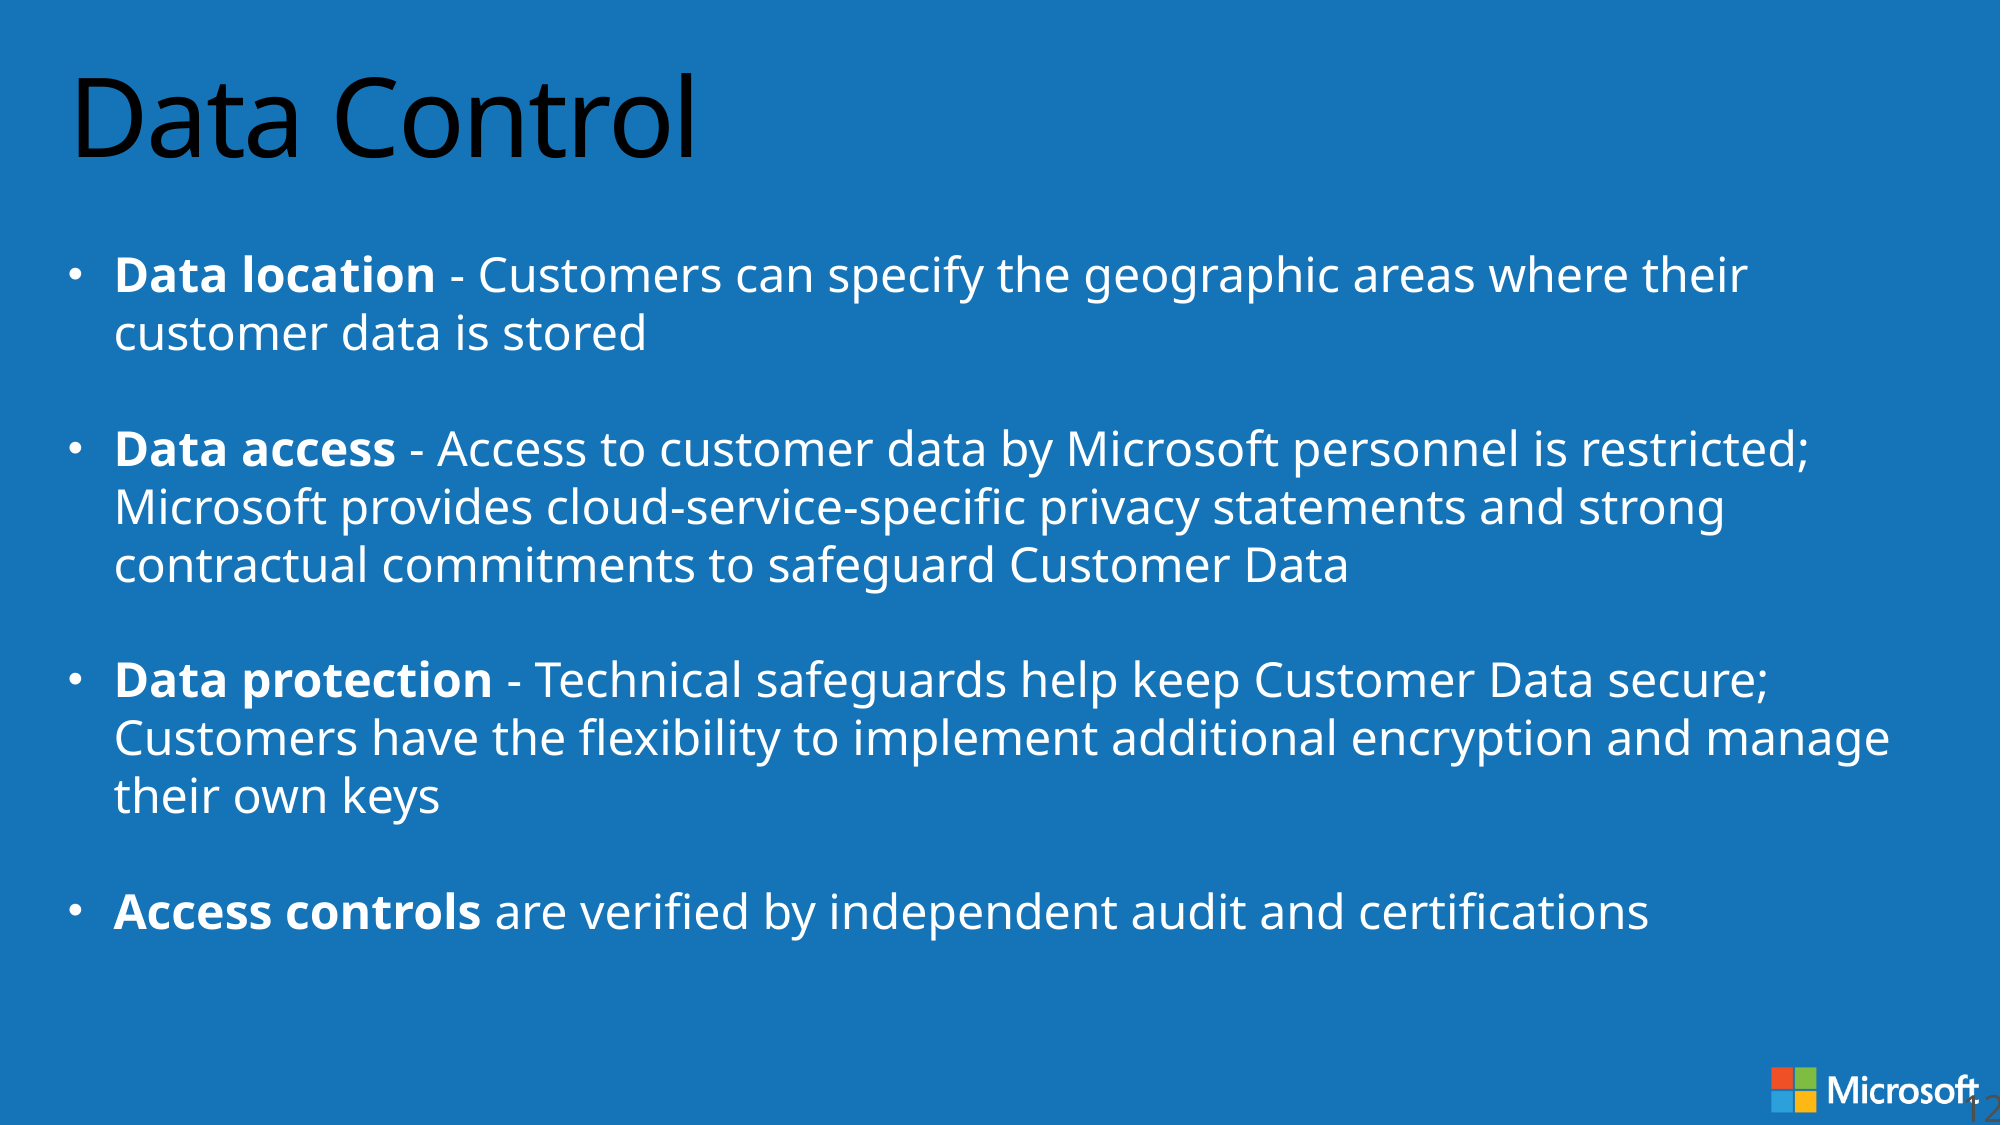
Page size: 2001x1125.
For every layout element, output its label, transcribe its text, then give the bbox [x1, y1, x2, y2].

title Data Control [44, 47, 1938, 196]
text_box 12 [1947, 1077, 2000, 1100]
picture [1770, 1066, 1980, 1113]
list Data location - Customers can specify the geographic areas where their customer data is stored Data access - Access to customer data by Microsoft personnel is restricted; Microsoft provides cloud-service-specific privacy statements and strong contractual commitments to safeguard Customer Data Data protection - Technical safeguards help keep Customer Data secure; Customers have the flexibility to implement additional encryption and manage their own keys Access controls are verified by independent audit and certifications [43, 229, 1938, 960]
